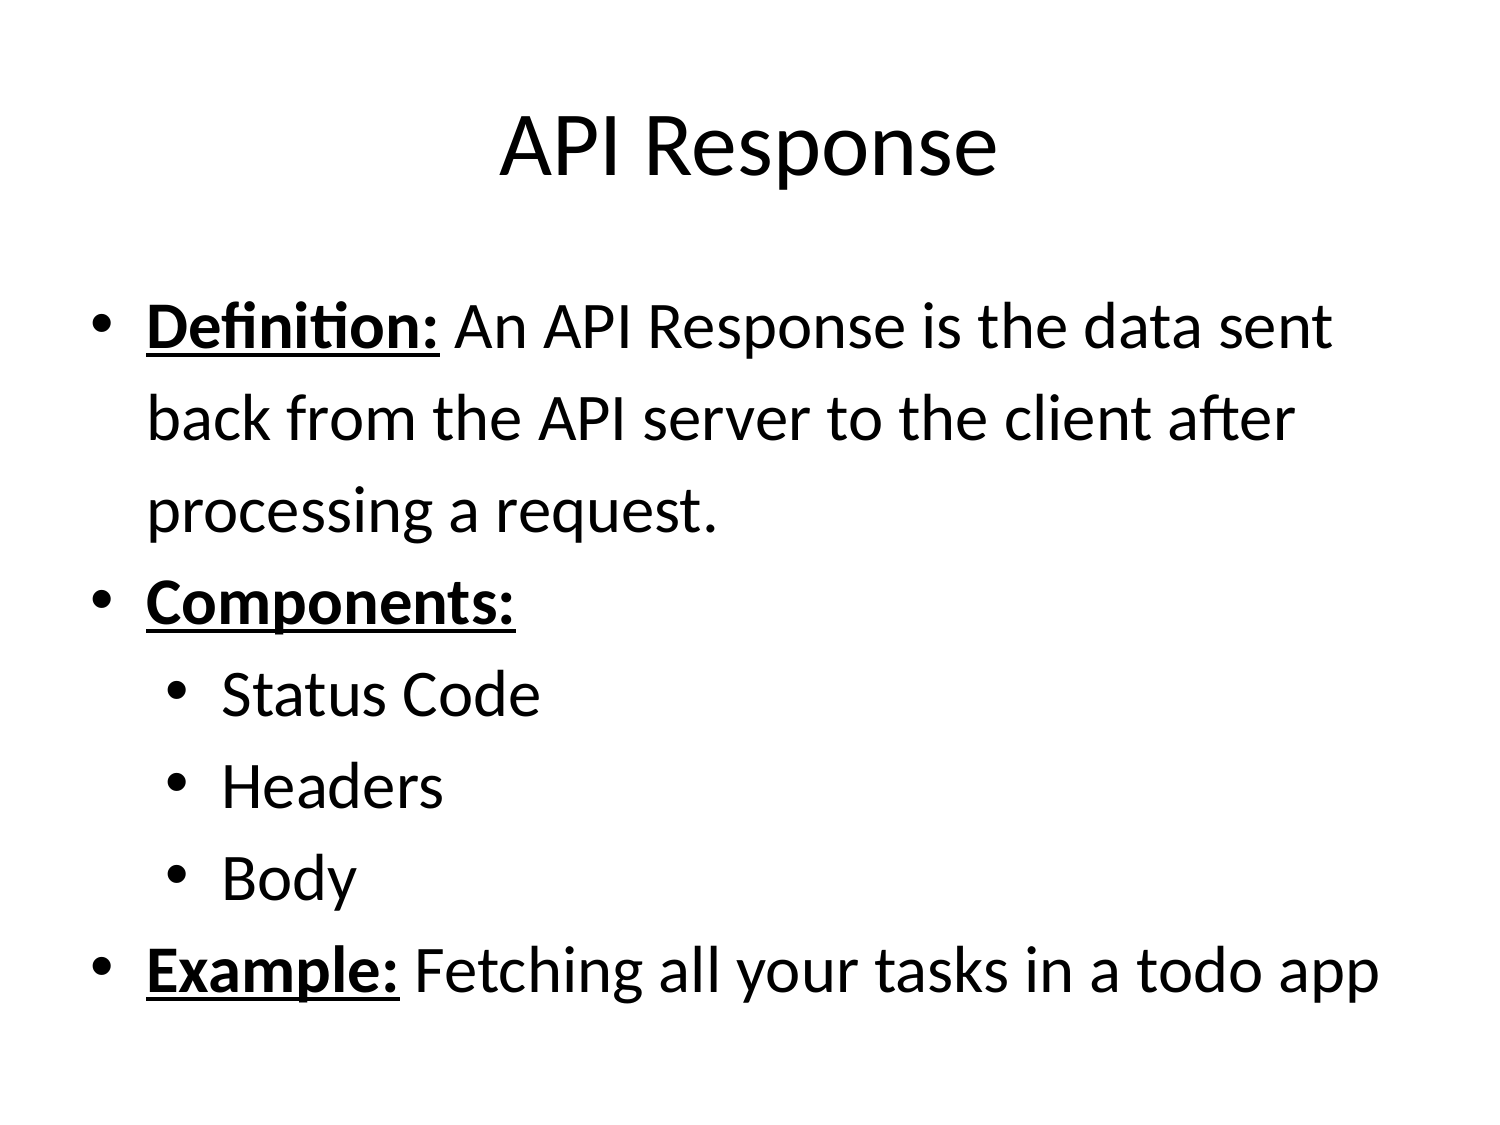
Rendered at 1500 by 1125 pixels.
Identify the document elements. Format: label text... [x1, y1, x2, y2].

list Definition: An API Response is the data sent back from the API server to the client after processing a request. Components: Status Code Headers Body Example: Fetching all your tasks in a todo app [75, 262, 1425, 1005]
title API Response [75, 45, 1425, 233]
